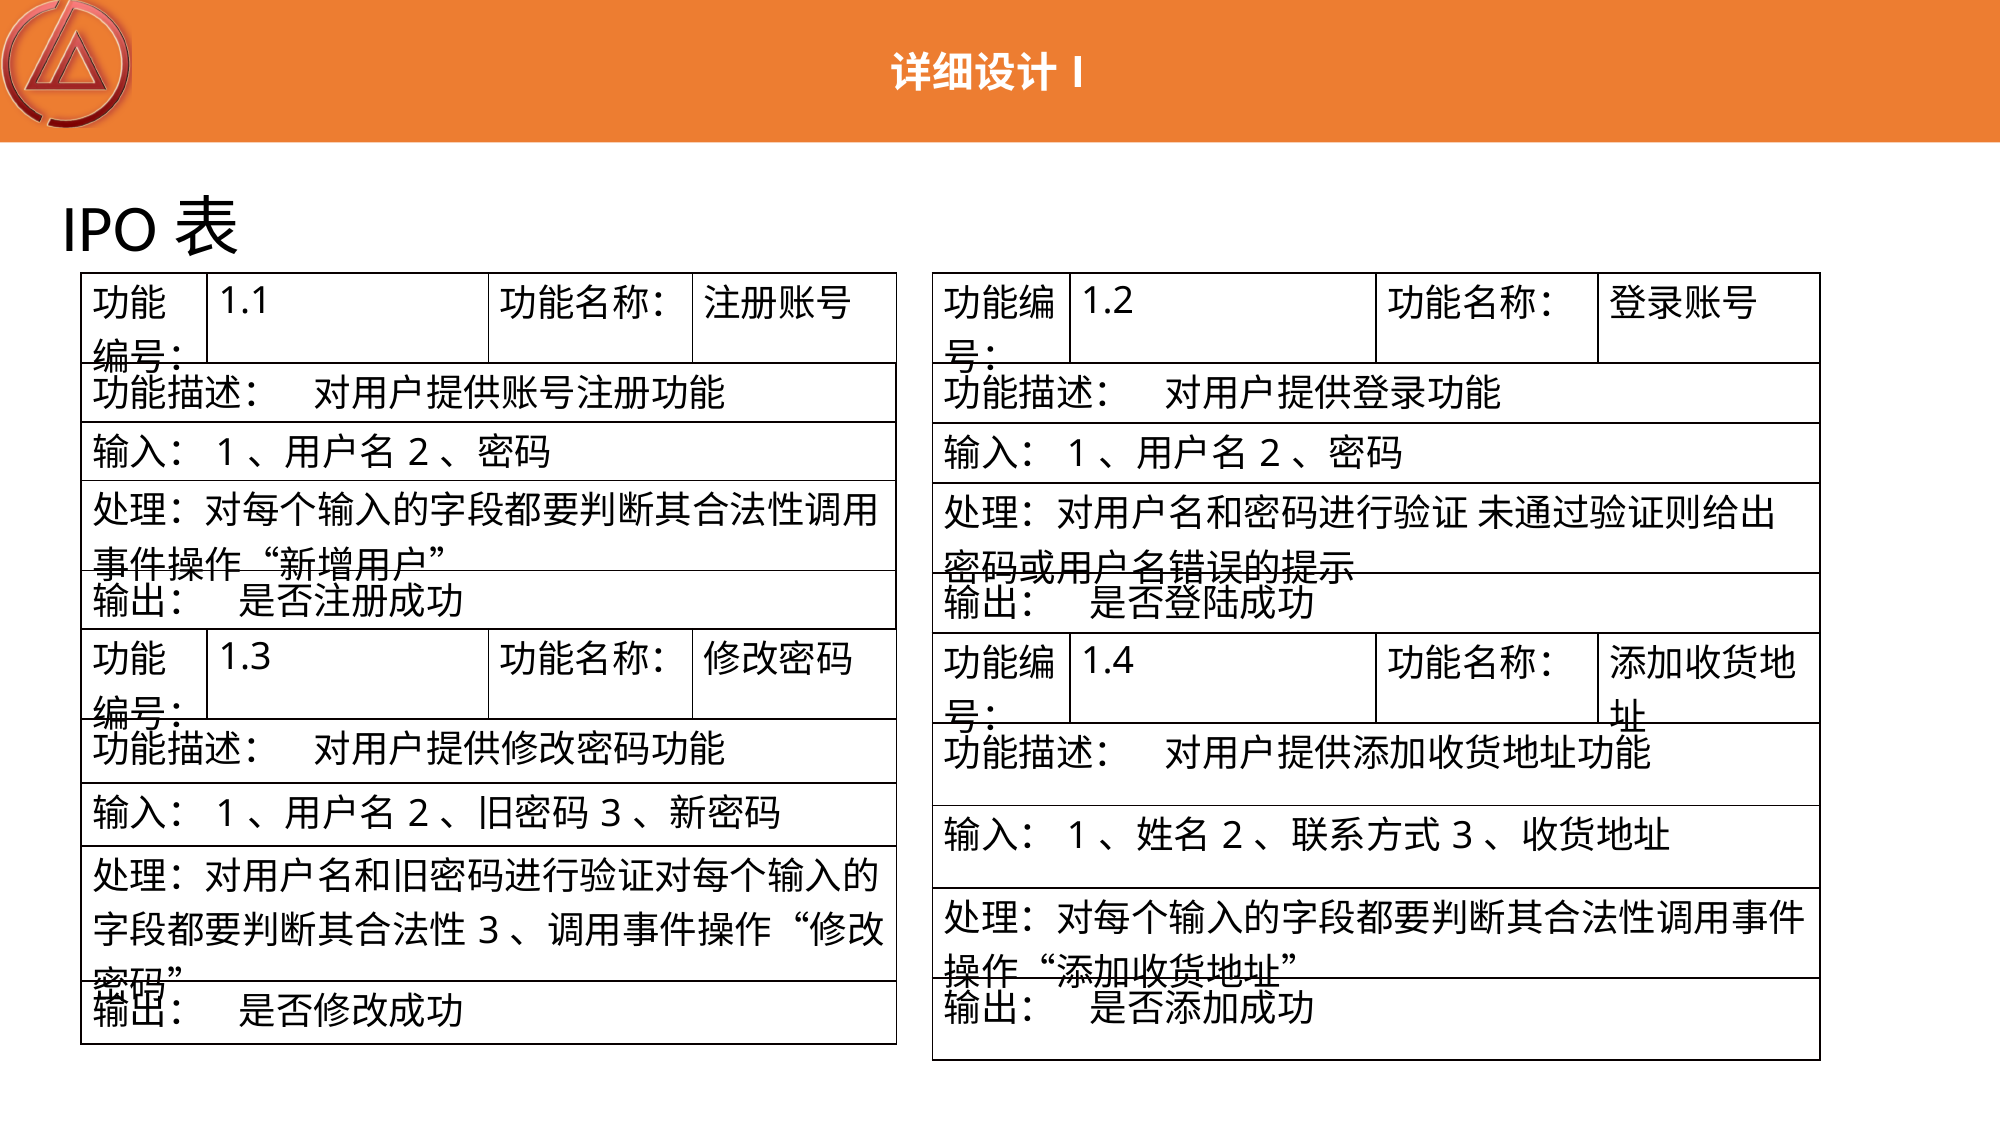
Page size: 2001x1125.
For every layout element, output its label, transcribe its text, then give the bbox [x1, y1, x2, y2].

table_cell 功能描述： 对用户提供修改密码功能 [82, 720, 896, 782]
table_header 功能编号： [82, 274, 206, 362]
table_cell 功能描述： 对用户提供添加收货地址功能 [933, 724, 1819, 805]
table_header 添加收货地址 [1599, 634, 1819, 722]
table_cell 输出： 是否登陆成功 [933, 574, 1819, 632]
table_header 登录账号 [1599, 274, 1819, 362]
table_cell 输入：1、姓名2、联系方式3、收货地址 [933, 806, 1819, 887]
table_cell 处理：对每个输入的字段都要判断其合法性调用事件操作“添加收货地址” [933, 889, 1819, 977]
table_header 1.4 [1071, 634, 1375, 722]
table_header 功能名称： [489, 274, 692, 362]
table_cell 功能描述： 对用户提供账号注册功能 [82, 364, 895, 421]
table_cell 输入：1、用户名2、旧密码3、新密码 [82, 784, 896, 845]
table_header 功能编号： [933, 274, 1069, 362]
table_header 功能名称： [1377, 274, 1597, 362]
table_cell 输入：1、用户名2、密码 [933, 424, 1819, 482]
text_box 详细设计Ⅰ [0, 0, 2000, 143]
table_cell 输出： 是否注册成功 [82, 571, 895, 628]
table_header 注册账号 [693, 274, 896, 362]
table_cell 功能描述： 对用户提供登录功能 [933, 364, 1819, 422]
table_header 1.3 [208, 630, 488, 718]
picture [0, 0, 132, 128]
table_cell 处理：对用户名和旧密码进行验证对每个输入的字段都要判断其合法性3、调用事件操作“修改密码” [82, 847, 896, 980]
table_header 修改密码 [693, 630, 896, 718]
table_cell 处理：对用户名和密码进行验证 未通过验证则给出密码或用户名错误的提示 [933, 484, 1819, 572]
table_header 功能编号： [933, 634, 1069, 722]
table_cell 处理：对每个输入的字段都要判断其合法性调用事件操作“新增用户” [82, 481, 895, 570]
table_cell 输入：1、用户名2、密码 [82, 423, 895, 480]
table_header 1.1 [208, 274, 488, 362]
table_header 功能名称： [1377, 634, 1597, 722]
table_cell 输出： 是否添加成功 [933, 979, 1819, 1059]
text_box IPO表 [47, 177, 255, 273]
table_header 功能名称： [489, 630, 692, 718]
table_cell 输出： 是否修改成功 [82, 982, 896, 1043]
table_header 1.2 [1071, 274, 1375, 362]
table_header 功能编号： [82, 630, 206, 718]
